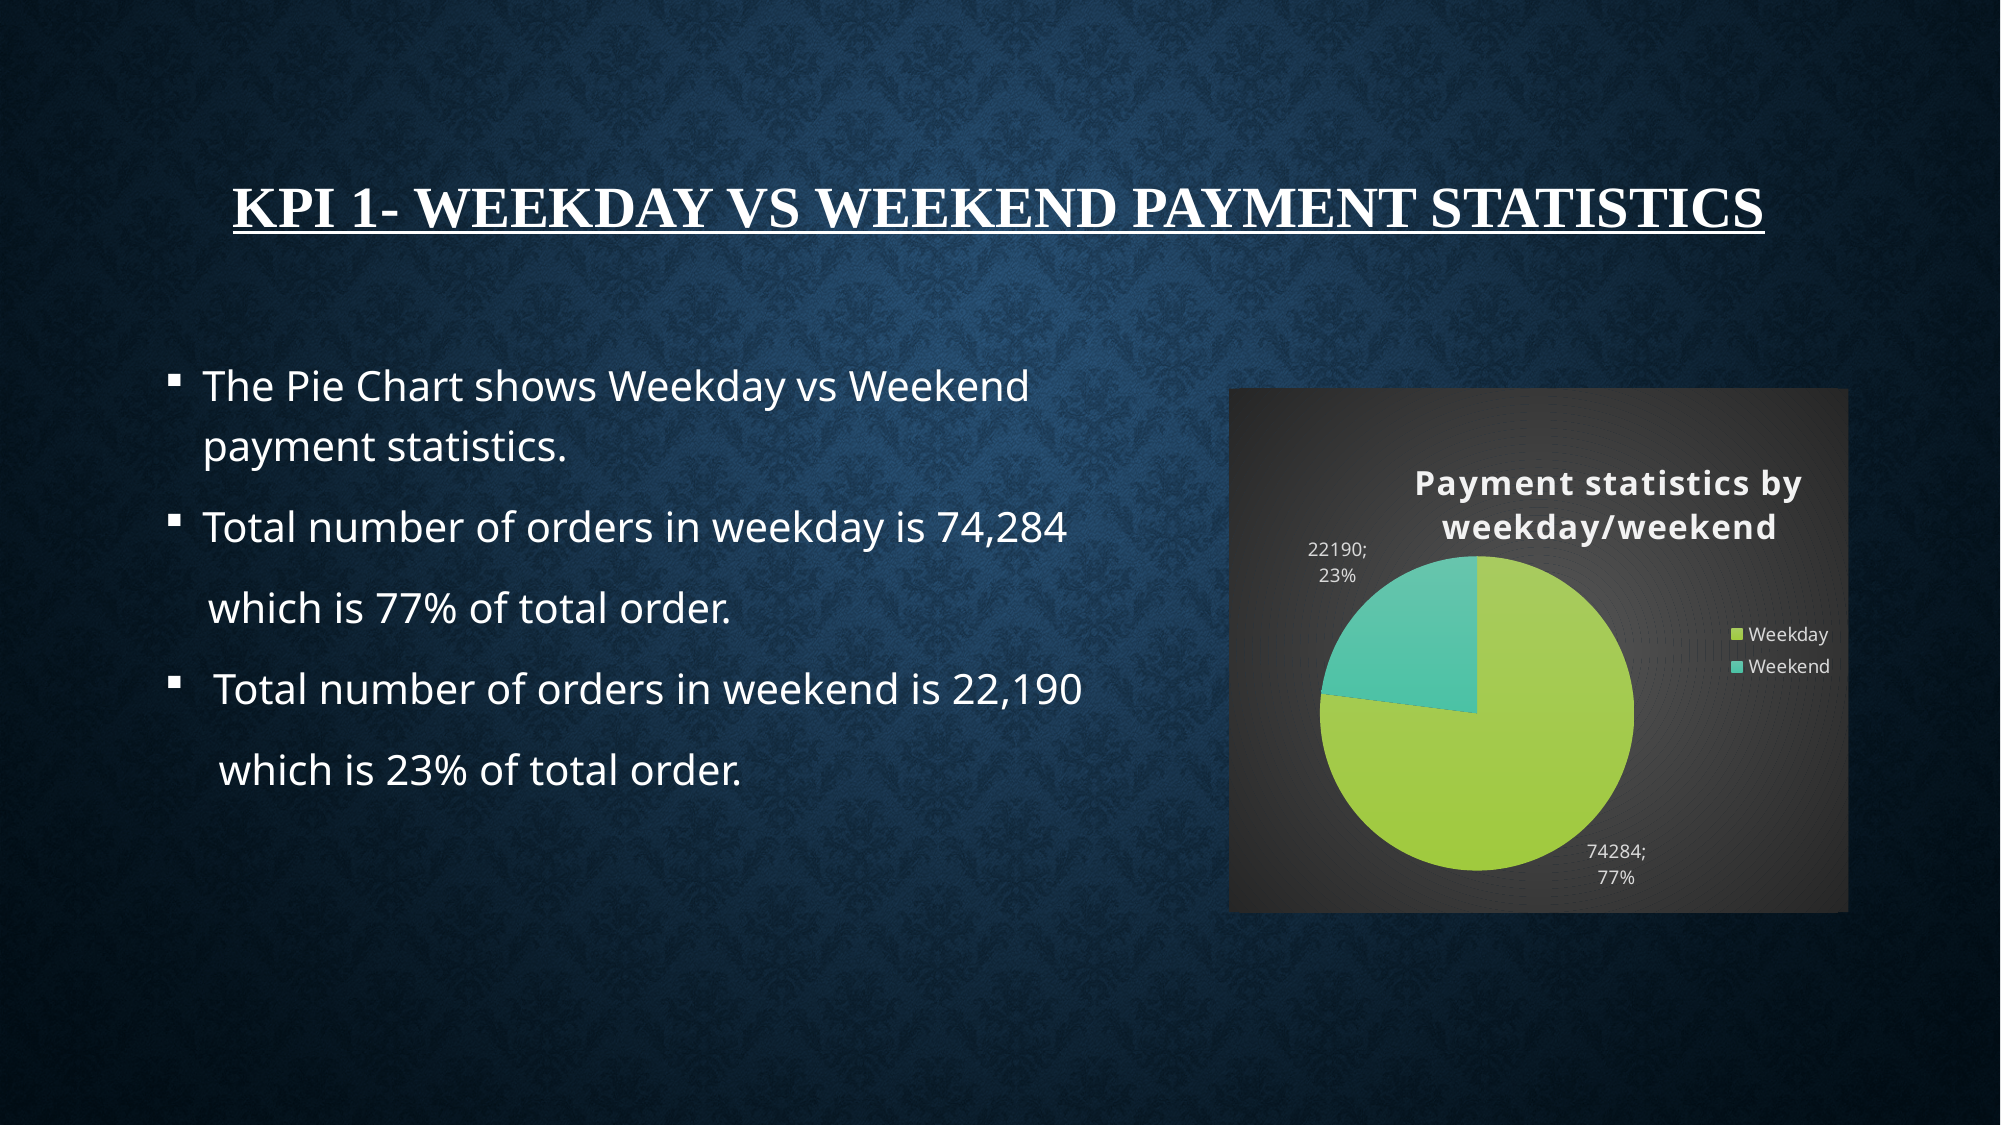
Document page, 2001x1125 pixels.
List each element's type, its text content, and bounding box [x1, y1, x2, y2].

chart [1228, 388, 1849, 913]
title KPI 1- Weekday Vs Weekend payment statistics [149, 99, 1849, 318]
list The Pie Chart shows Weekday vs Weekend payment statistics. Total number of orders in weekday is 74,284 which is 77% of total order. Total number of orders in weekend is 22,190 which is 23% of total order. [149, 342, 1190, 950]
